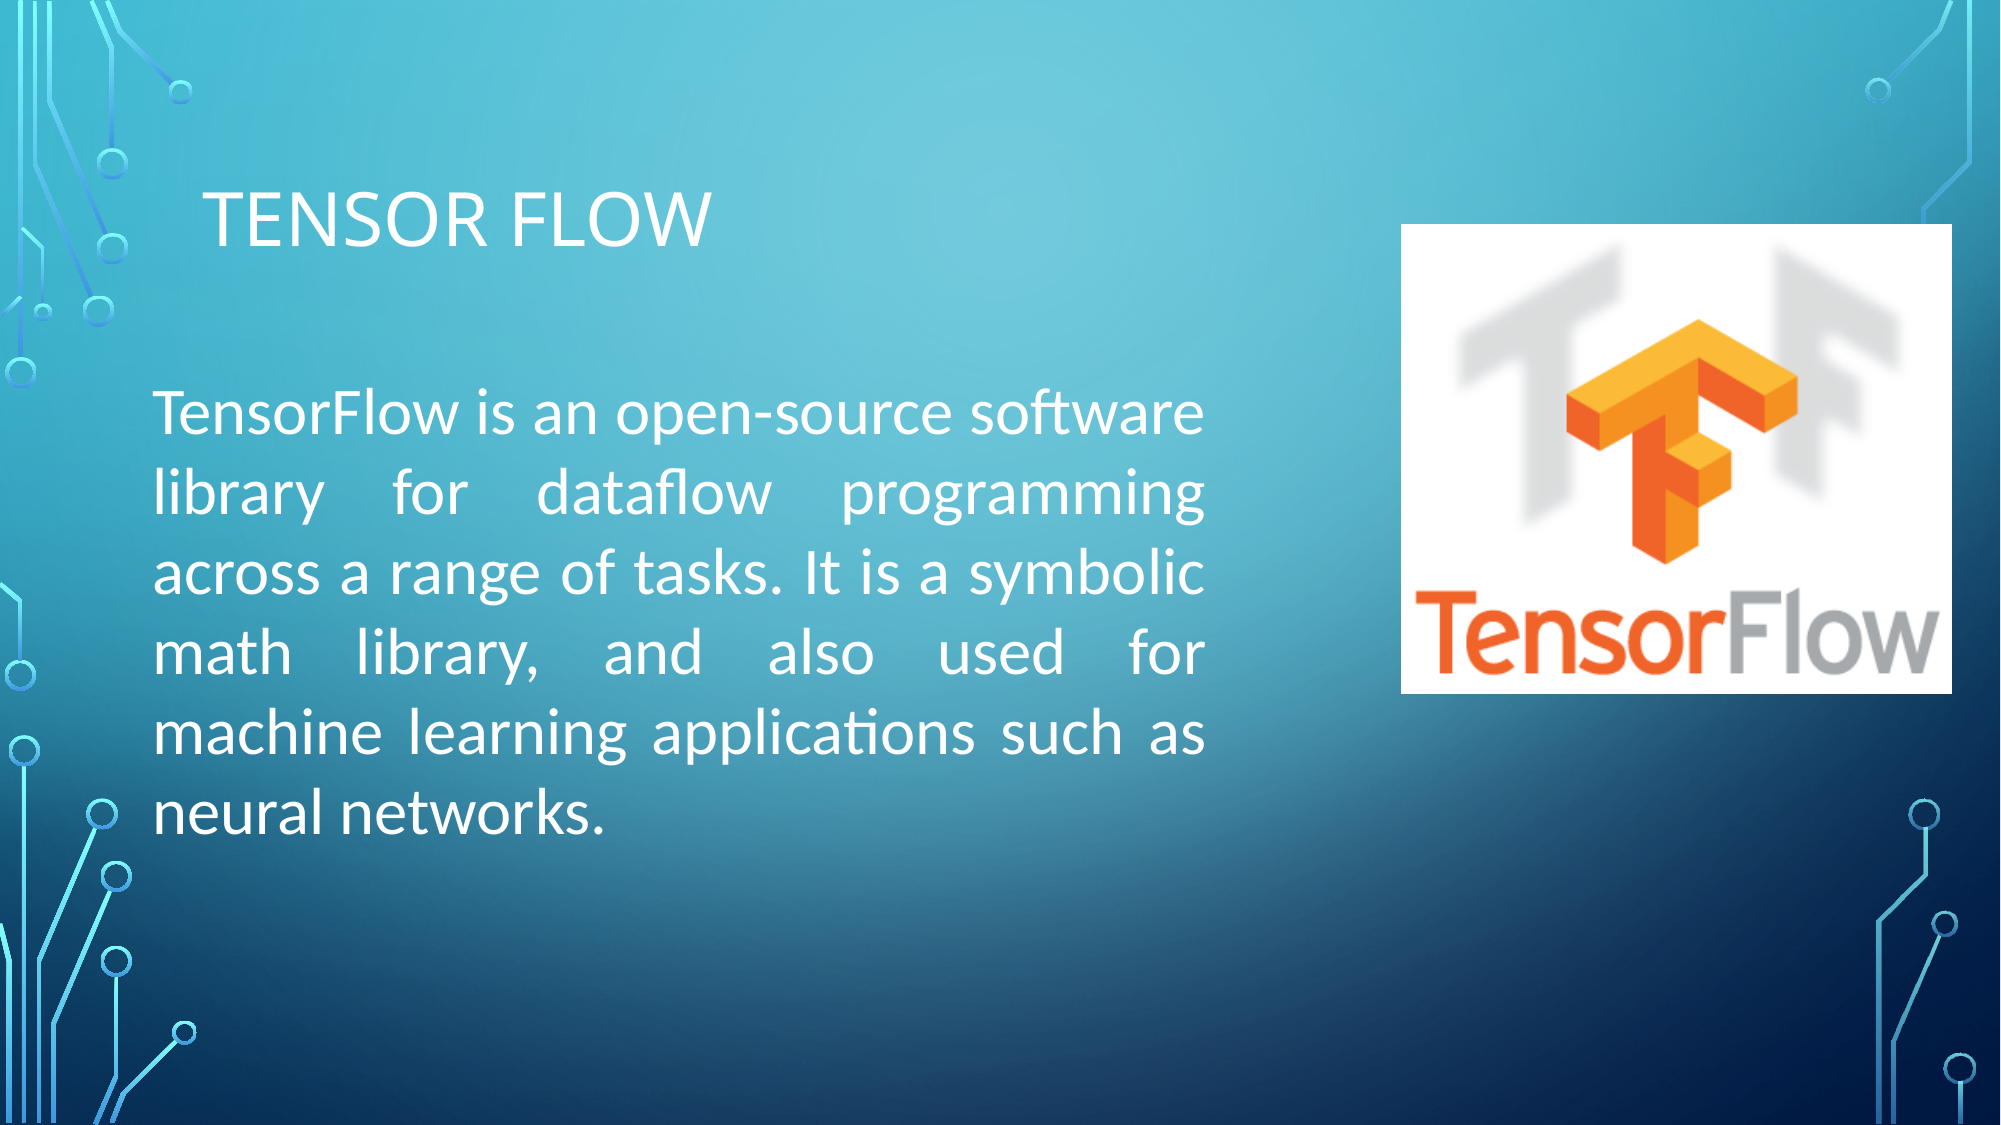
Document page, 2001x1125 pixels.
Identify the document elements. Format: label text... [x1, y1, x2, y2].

text_box TensorFlow is an open-source software library for dataflow programming across a range of tasks. It is a symbolic math library, and also used for machine learning applications such as neural networks. [137, 360, 1222, 855]
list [1401, 224, 1953, 694]
title TENSOR FLOW [187, 101, 1813, 344]
